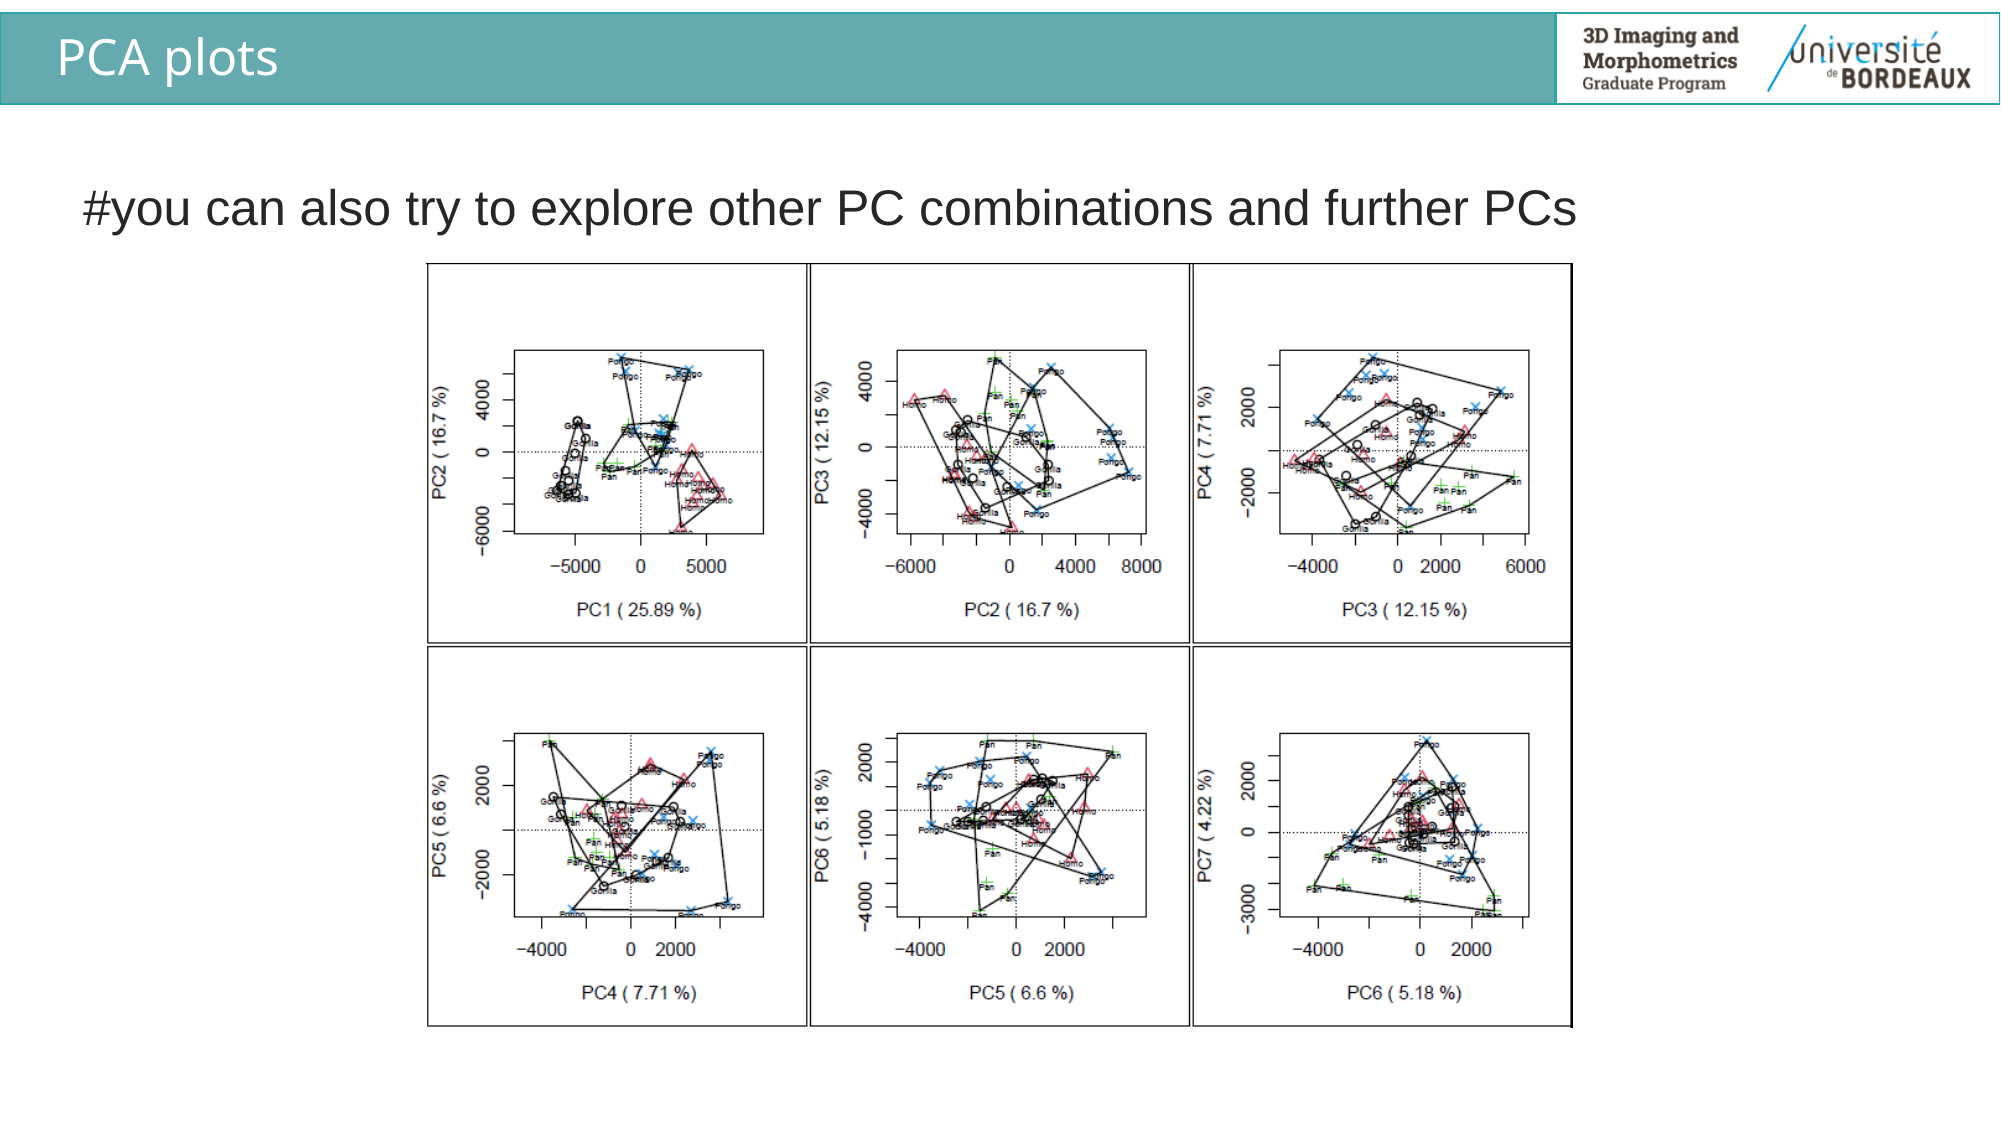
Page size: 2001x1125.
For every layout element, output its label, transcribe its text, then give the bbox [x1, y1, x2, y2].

list #you can also try to explore other PC combinations and further PCs [68, 174, 1931, 996]
title PCA plots [41, 23, 1537, 95]
picture [426, 263, 1573, 1028]
picture [1572, 19, 1982, 100]
